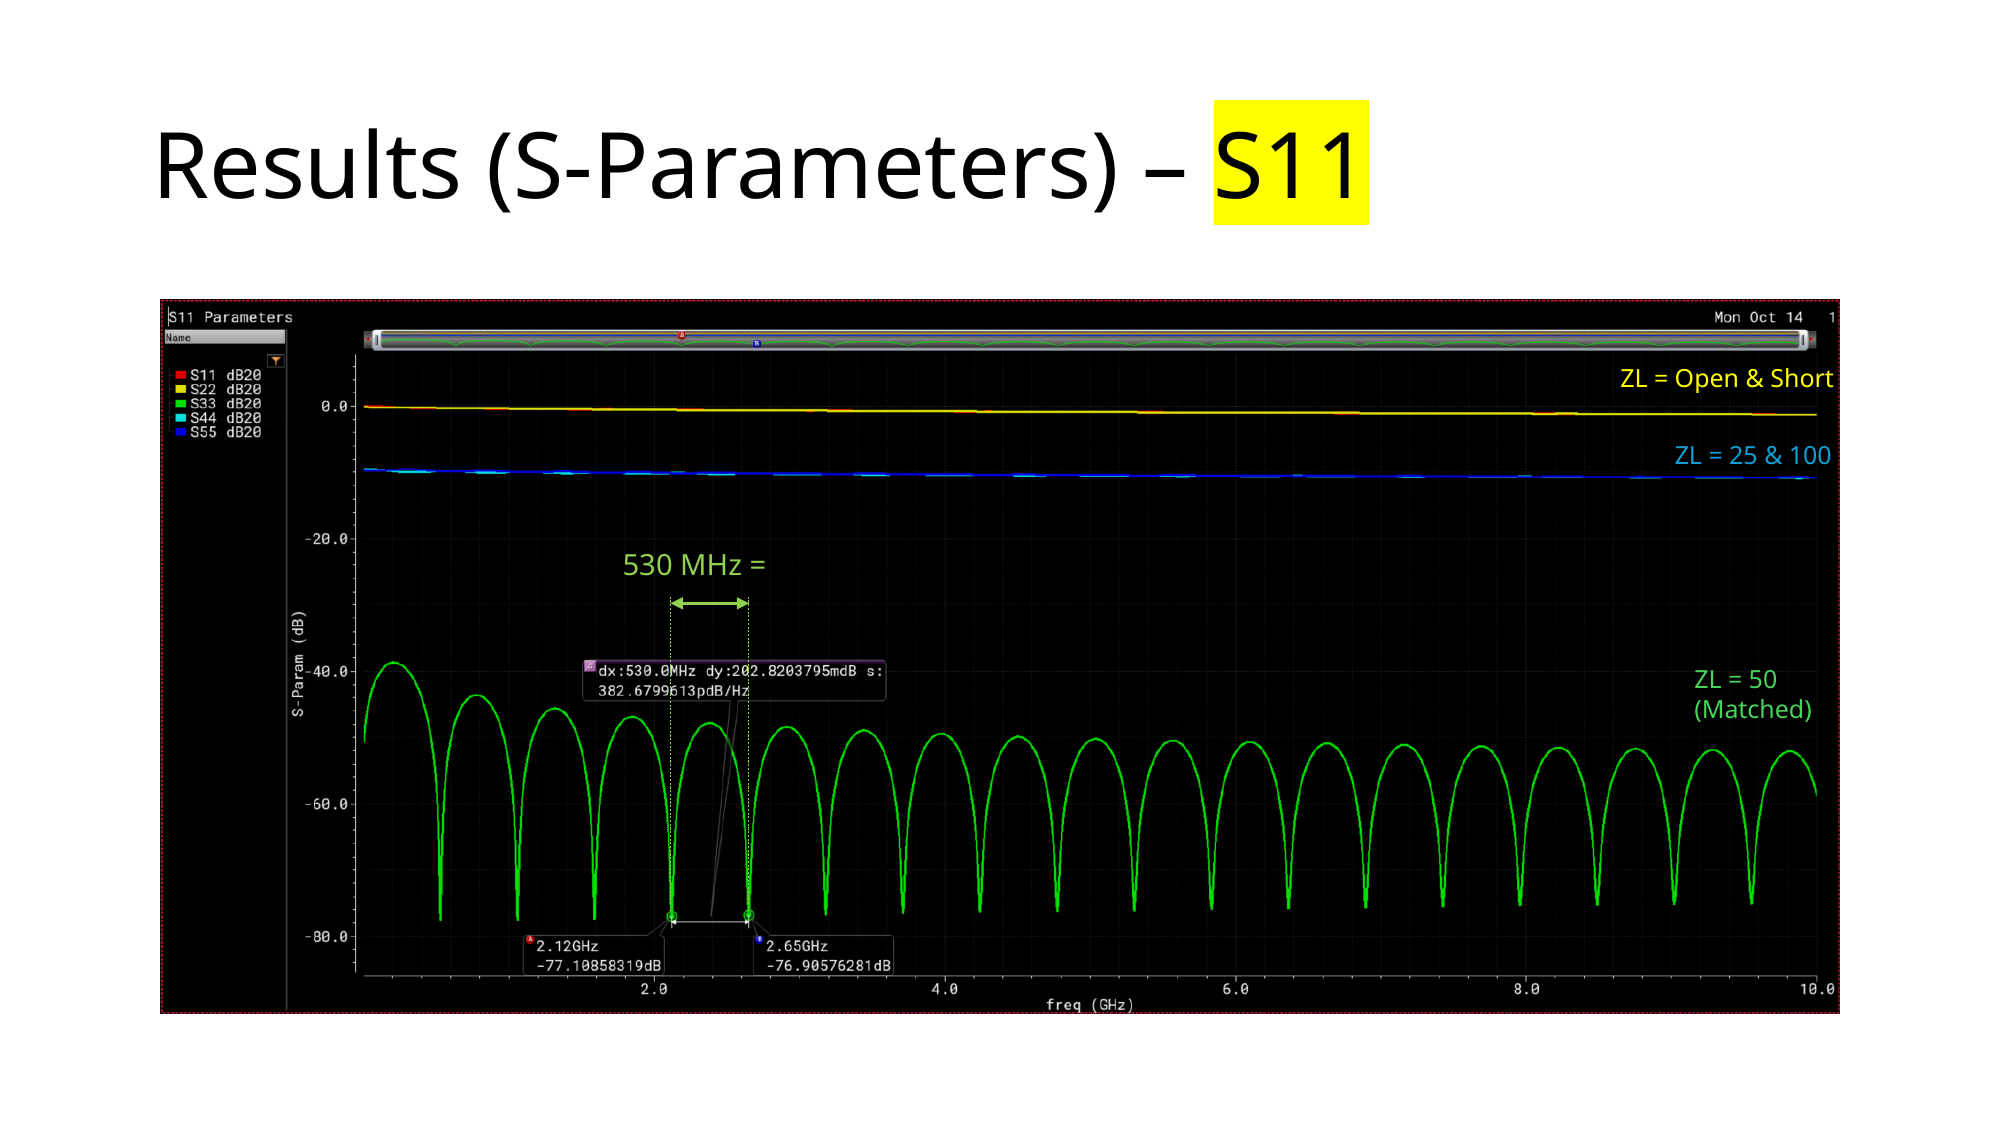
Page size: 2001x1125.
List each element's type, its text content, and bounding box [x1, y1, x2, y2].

title Results (S-Parameters) – S11 [137, 59, 1863, 278]
text_box ZL = Open & Short [1840, 354, 1850, 400]
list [159, 298, 1840, 1014]
text_box ZL = 25 & 100 [1840, 432, 1847, 478]
